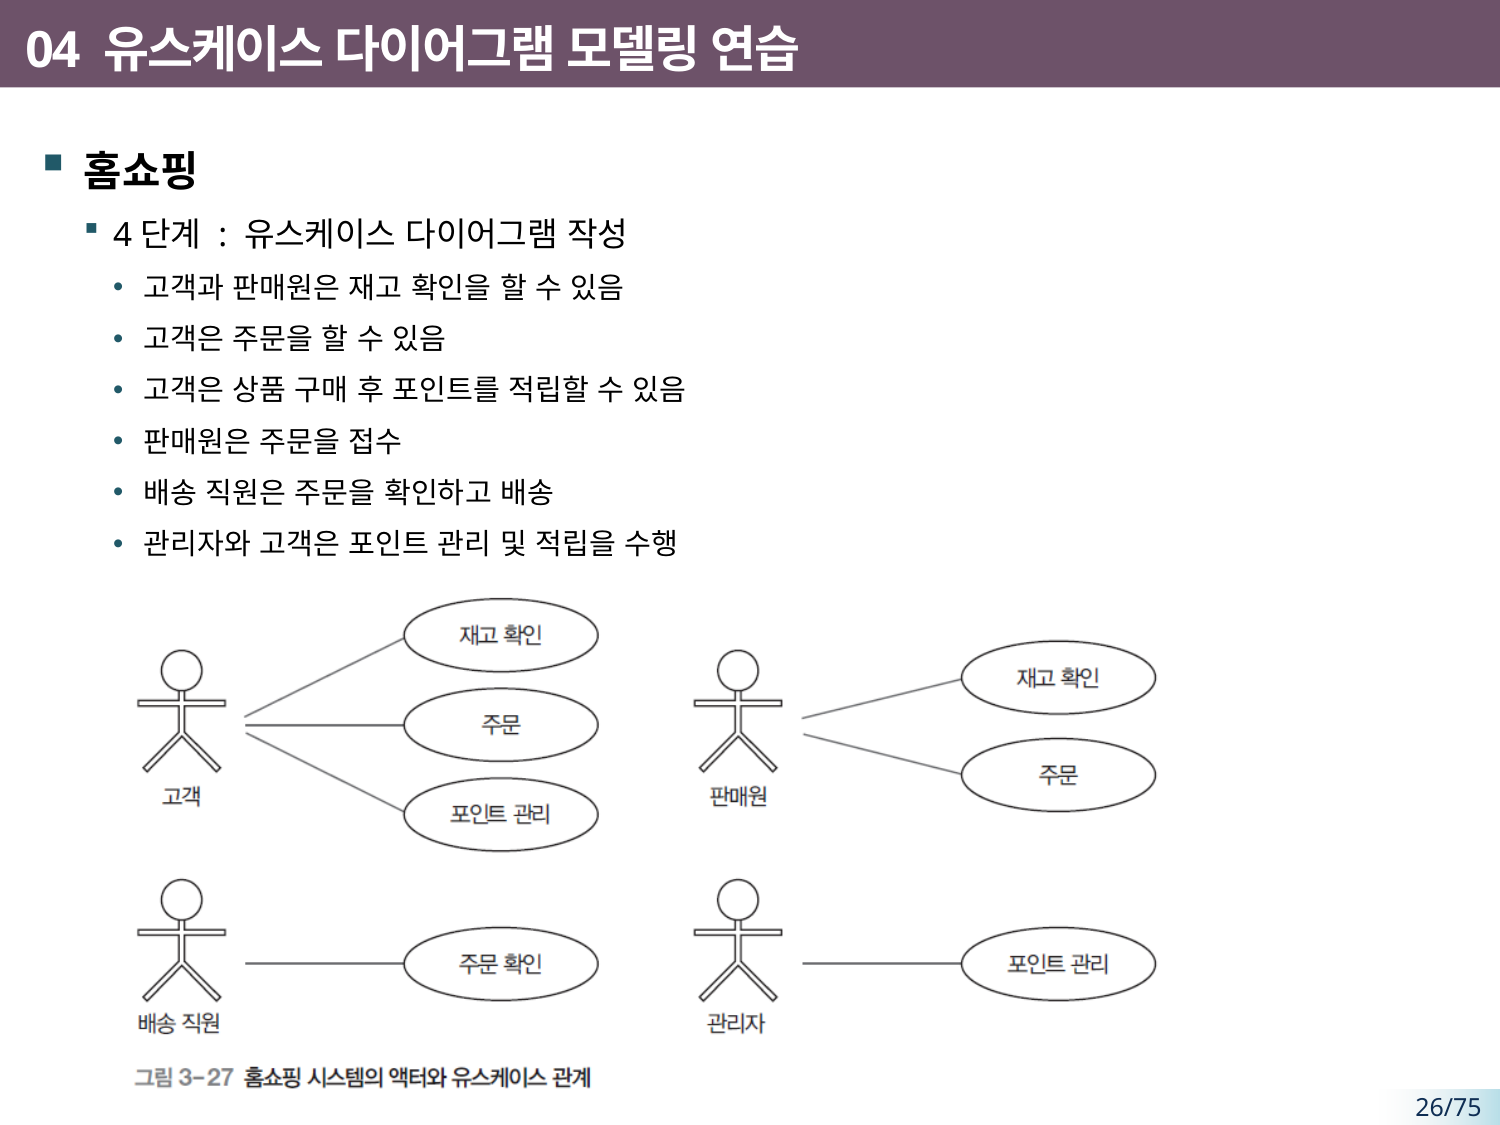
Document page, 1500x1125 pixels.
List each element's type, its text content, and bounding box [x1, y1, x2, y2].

title 04 유스케이스 다이어그램 모델링 연습 [10, 8, 1288, 87]
picture [111, 583, 1215, 1101]
list 홈쇼핑 4단계 : 유스케이스 다이어그램 작성 고객과 판매원은 재고 확인을 할 수 있음 고객은 주문을 할 수 있음 고객은 상품 구매 후 포인트를 적립할 수 있음 판매원은 주문을 접수 배송 직원은 주문을 확인하고 배송 관리자와 고객은 포인트 관리 및 적립을 수행 [10, 126, 1481, 1057]
